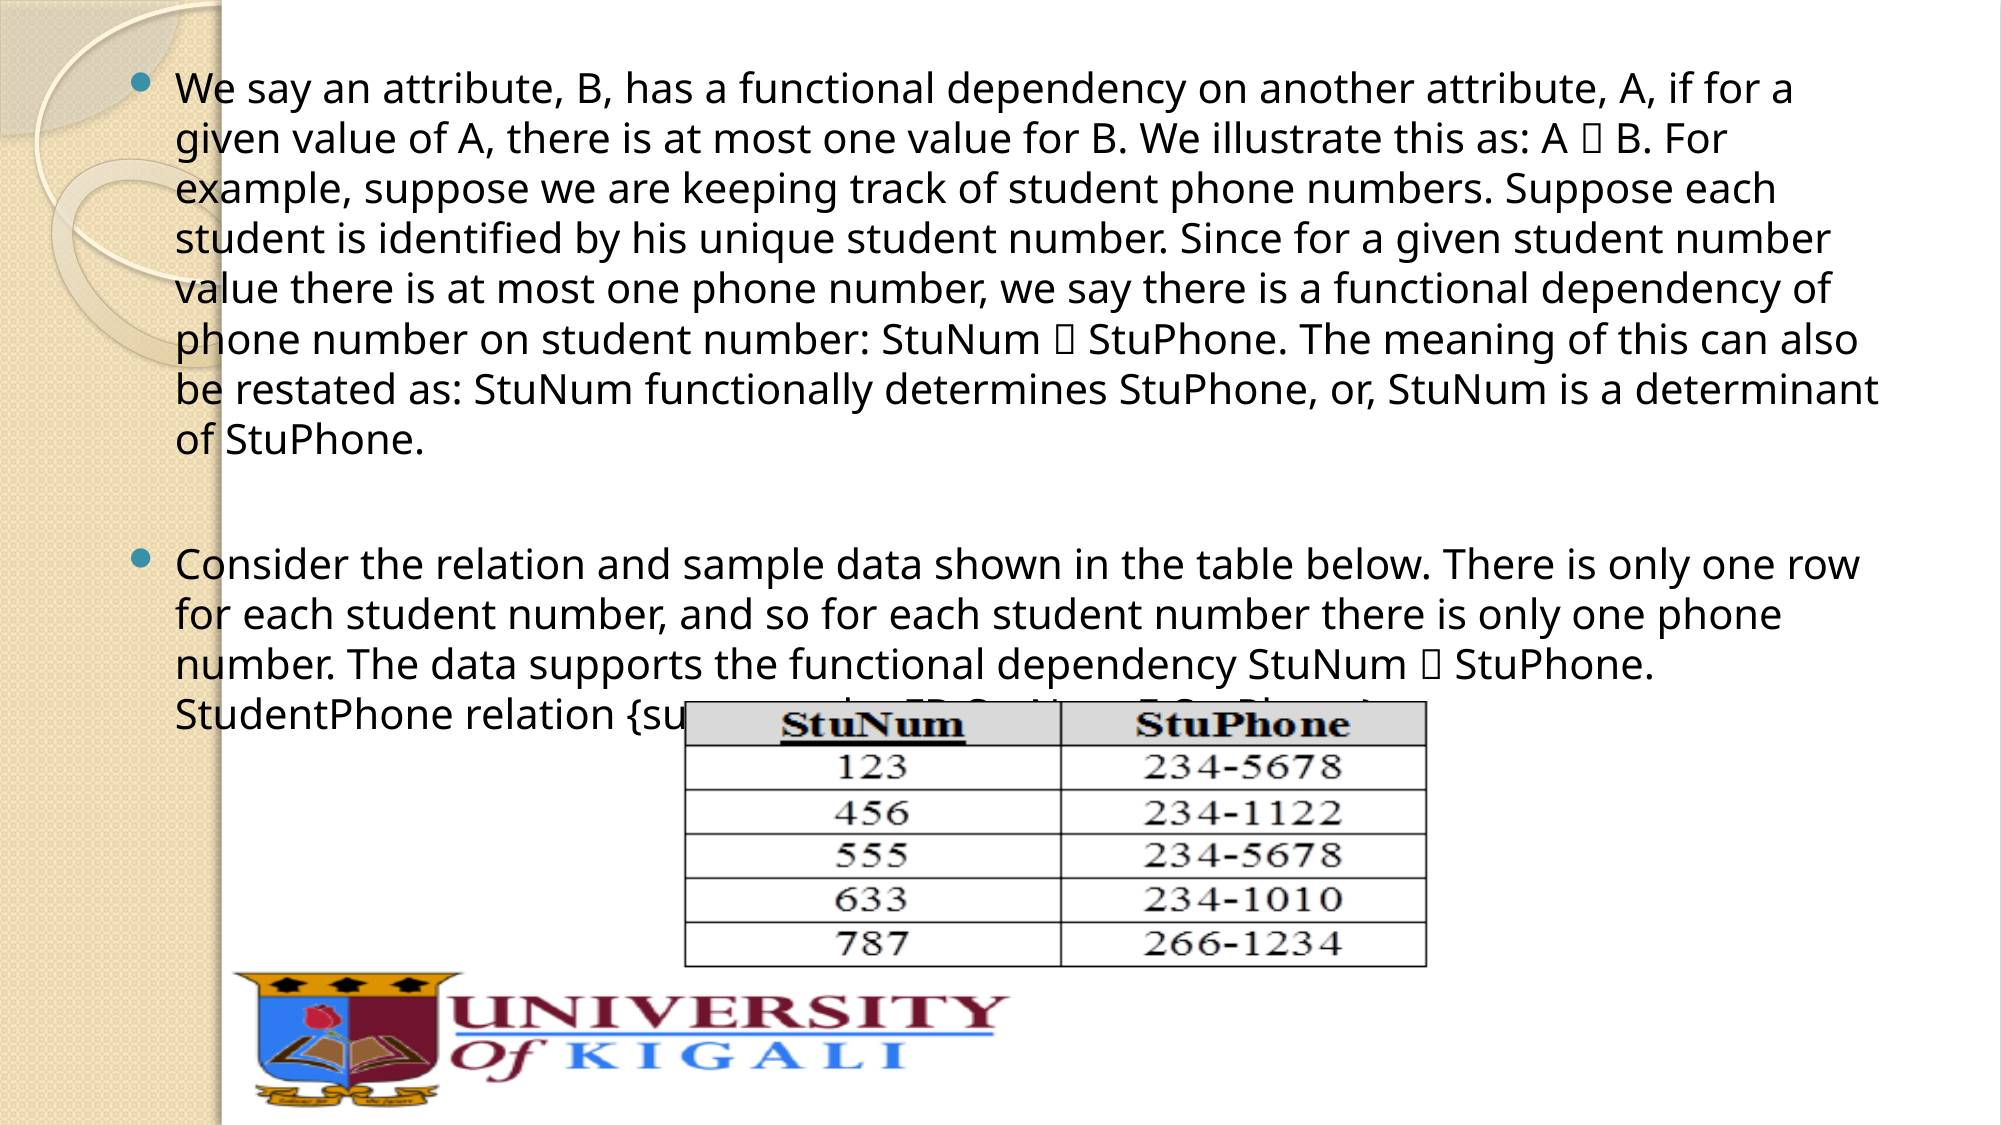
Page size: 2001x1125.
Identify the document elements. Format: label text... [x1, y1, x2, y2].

picture [657, 700, 1430, 976]
list We say an attribute, B, has a functional dependency on another attribute, A, if for a given value of A, there is at most one value for B. We illustrate this as: A  B. For example, suppose we are keeping track of student phone numbers. Suppose each student is identified by his unique student number. Since for a given student number value there is at most one phone number, we say there is a functional dependency of phone number on student number: StuNum  StuPhone. The meaning of this can also be restated as: StuNum functionally determines StuPhone, or, StuNum is a determinant of StuPhone. Consider the relation and sample data shown in the table below. There is only one row for each student number, and so for each student number there is only one phone number. The data supports the functional dependency StuNum  StuPhone. StudentPhone relation {supports the FD StuNum  StuPhone} [99, 54, 1900, 976]
